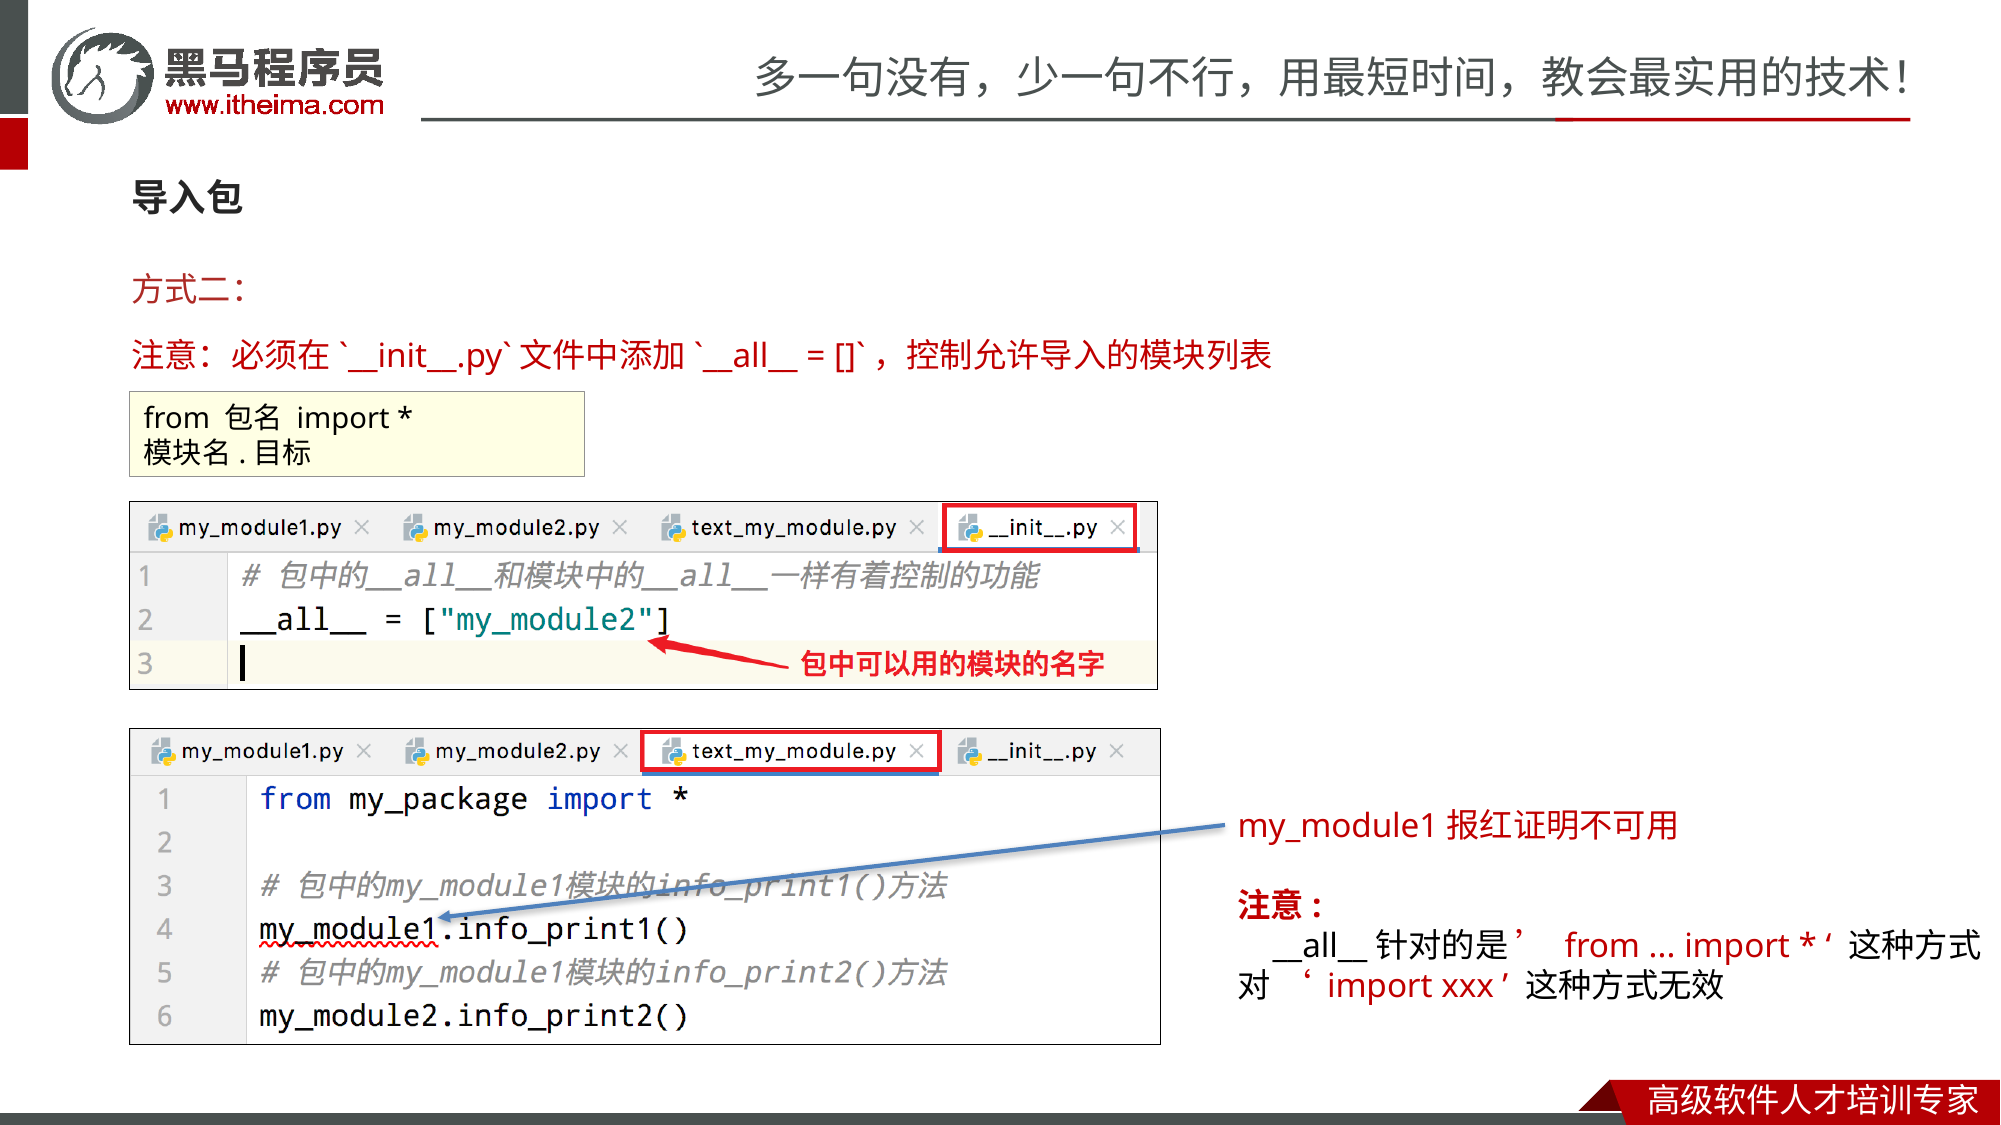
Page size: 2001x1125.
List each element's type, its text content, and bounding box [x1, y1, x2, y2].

picture [128, 728, 1161, 1045]
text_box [437, 824, 1226, 918]
text_box from 包名 import * 模块名.目标 [129, 391, 585, 477]
list 导入包 [116, 154, 1880, 239]
picture [50, 26, 384, 125]
text_box my_module1报红证明不可用 注意: __all__针对的是 ’ from ... import * ‘ 这种方式 对 ‘ import xxx ’ 这种方式无效 [1222, 797, 1997, 1012]
list 方式二： 注意：必须在`__init__.py`文件中添加`__all__ = []`，控制允许导入的模块列表 [116, 240, 1969, 1089]
picture [128, 501, 1159, 690]
